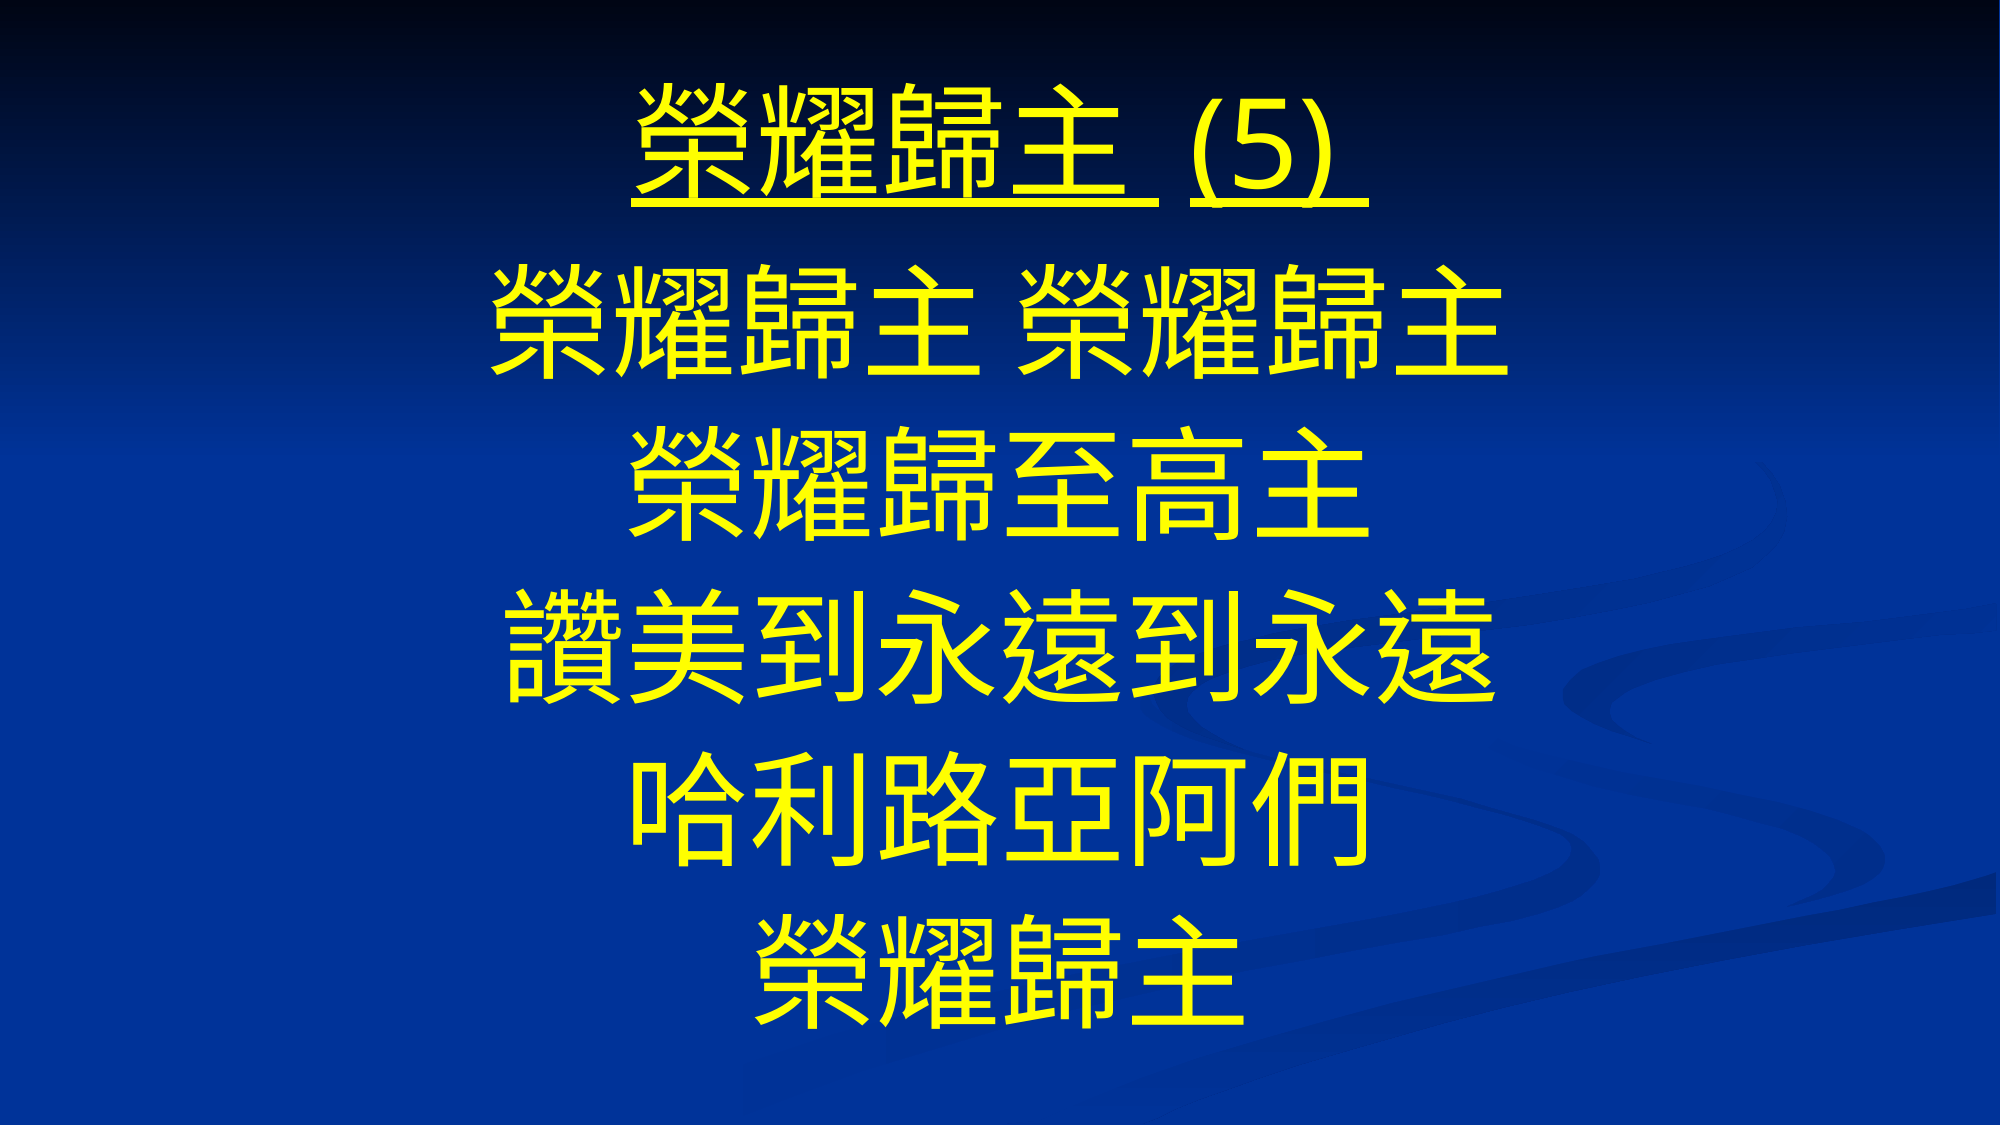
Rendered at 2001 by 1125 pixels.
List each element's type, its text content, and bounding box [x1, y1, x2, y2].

title 榮耀歸主 (5) [99, 45, 1900, 233]
list 榮耀歸主 榮耀歸主 榮耀歸至高主 讚美到永遠到永遠 哈利路亞阿們 榮耀歸主 [287, 236, 1713, 1087]
